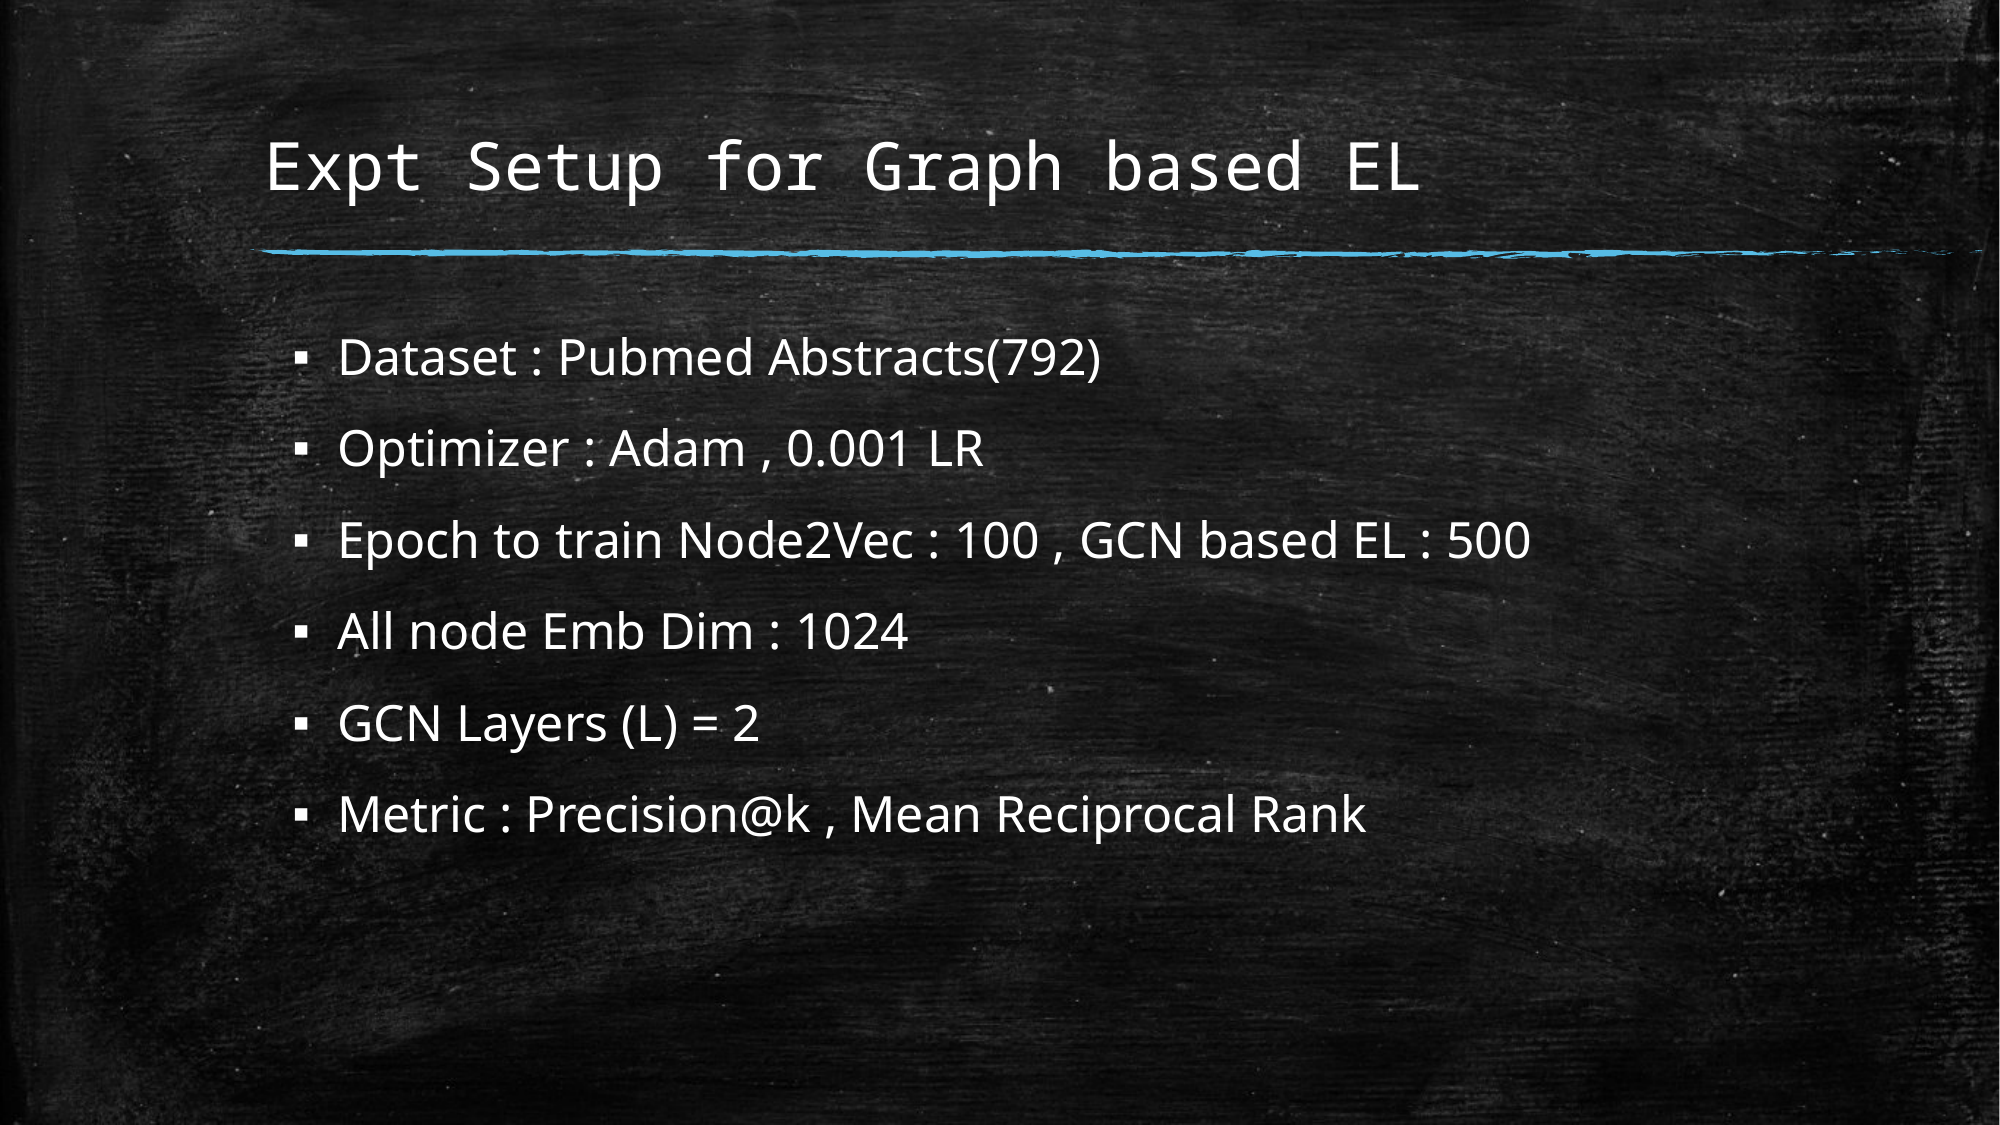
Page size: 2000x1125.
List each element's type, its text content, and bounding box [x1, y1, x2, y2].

title Expt Setup for Graph based EL [249, 45, 1750, 213]
list Dataset : Pubmed Abstracts(792) Optimizer : Adam , 0.001 LR Epoch to train Node2Vec : 100 , GCN based EL : 500 All node Emb Dim : 1024 GCN Layers (L) = 2 Metric : Precision@k , Mean Reciprocal Rank [277, 324, 1750, 1013]
